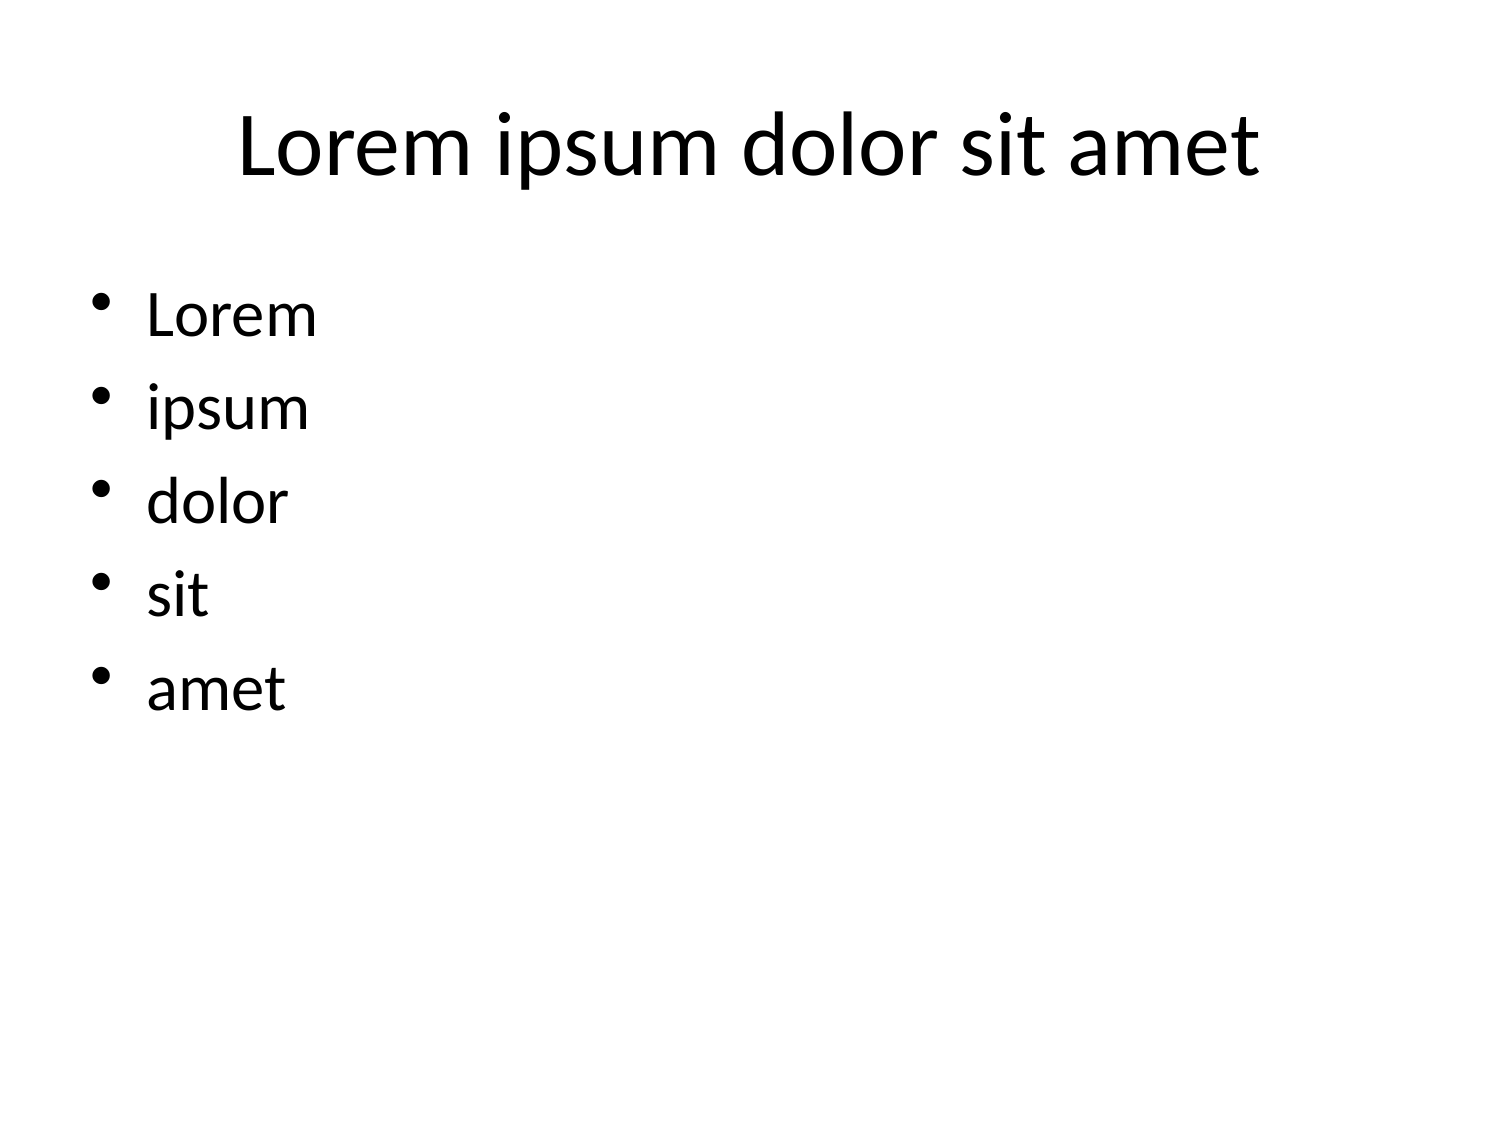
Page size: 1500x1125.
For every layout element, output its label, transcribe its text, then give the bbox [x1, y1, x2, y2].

list Lorem ipsum dolor sit amet [74, 262, 1426, 1006]
title Lorem ipsum dolor sit amet [74, 44, 1426, 233]
